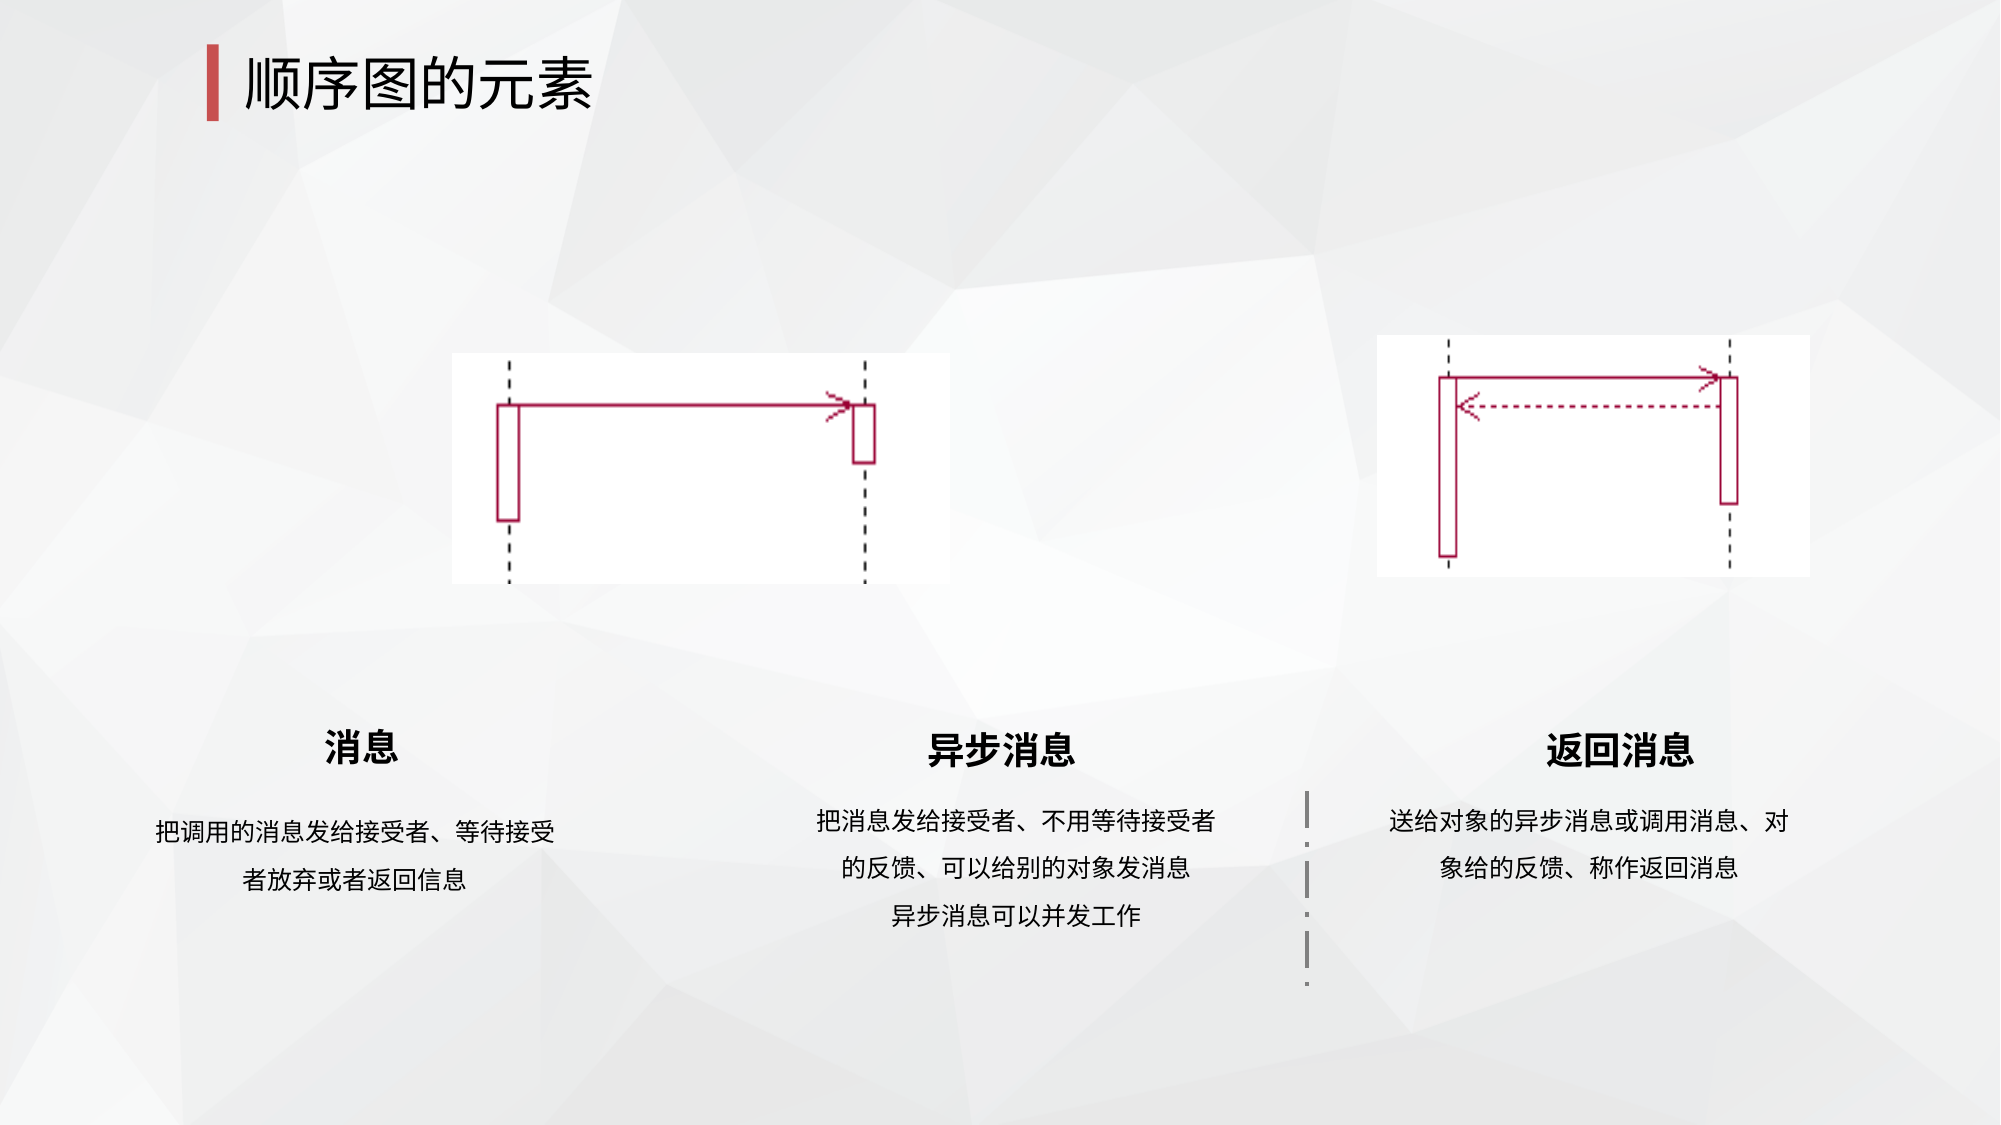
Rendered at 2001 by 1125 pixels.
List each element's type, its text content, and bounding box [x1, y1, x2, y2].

text_box 返回消息 [1531, 719, 1712, 780]
text_box [206, 43, 220, 122]
text_box 异步消息 [912, 719, 1121, 780]
text_box 送给对象的异步消息或调用消息、对象给的反馈、称作返回消息 [1369, 779, 1810, 891]
text_box 把调用的消息发给接受者、等待接受者放弃或者返回信息 [135, 791, 576, 902]
text_box 消息 [310, 717, 507, 777]
picture [0, 0, 2000, 1125]
text_box 顺序图的元素 [229, 39, 1073, 125]
text_box 把消息发给接受者、不用等待接受者的反馈、可以给别的对象发消息 异步消息可以并发工作 [796, 779, 1237, 939]
